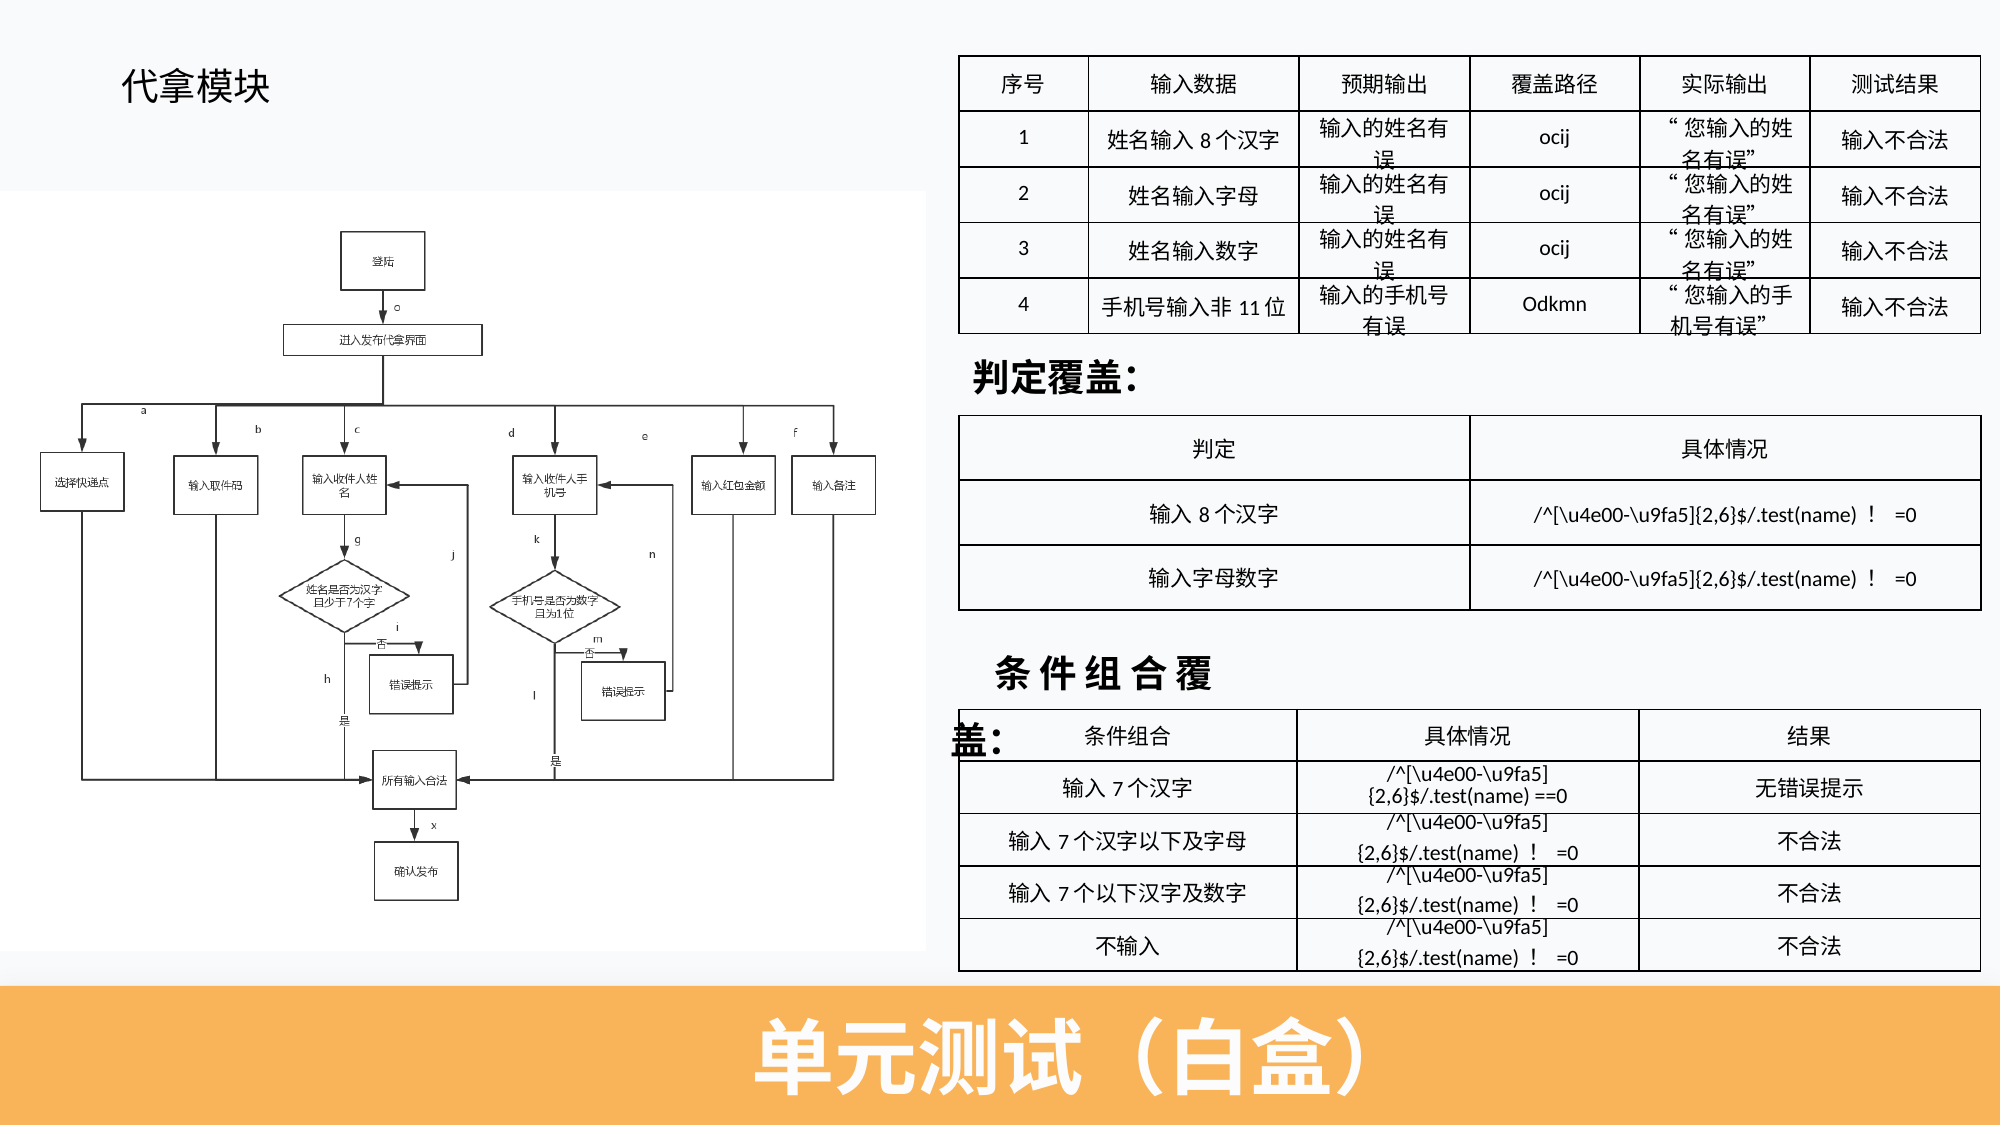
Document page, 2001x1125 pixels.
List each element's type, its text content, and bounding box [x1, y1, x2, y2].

table_cell /^[\u4e00-\u9fa5]{2,6}$/.test(name) ！=0 [1298, 814, 1638, 865]
table_cell 输入7个汉字 [960, 762, 1296, 813]
table_cell 手机号输入非11位 [1089, 279, 1298, 333]
table_header 覆盖路径 [1471, 57, 1639, 110]
table_cell “您输入的姓名有误” [1641, 112, 1809, 166]
text_box 条件组合覆盖： [935, 619, 1228, 703]
table_cell /^[\u4e00-\u9fa5]{2,6}$/.test(name) ==0 [1298, 762, 1638, 813]
table_cell 输入的姓名有误 [1300, 112, 1469, 166]
table_cell 不合法 [1640, 814, 1980, 865]
table_header 输入数据 [1089, 57, 1298, 110]
table_header 结果 [1640, 710, 1980, 760]
table_cell 无错误提示 [1640, 762, 1980, 813]
table_header 预期输出 [1300, 57, 1469, 110]
table_cell 输入的姓名有误 [1300, 168, 1469, 222]
table_header 条件组合 [960, 710, 1296, 760]
table_cell /^[\u4e00-\u9fa5]{2,6}$/.test(name) ！=0 [1298, 867, 1638, 918]
table_cell 3 [960, 223, 1088, 277]
table_header 实际输出 [1641, 57, 1809, 110]
table_header 具体情况 [1298, 710, 1638, 760]
table_cell 输入的姓名有误 [1300, 223, 1469, 277]
table_cell 输入字母数字 [960, 546, 1469, 609]
table_cell 4 [960, 279, 1088, 333]
text_box 代拿模块 [106, 55, 356, 116]
table_cell /^[\u4e00-\u9fa5]{2,6}$/.test(name) ！=0 [1471, 546, 1980, 609]
table_cell 输入不合法 [1811, 112, 1980, 166]
text_box [0, 985, 2000, 1125]
table_cell 2 [960, 168, 1088, 222]
table_cell ocij [1471, 223, 1639, 277]
table_cell 不合法 [1640, 919, 1980, 970]
table_header 具体情况 [1471, 416, 1980, 479]
text_box 判定覆盖： [927, 346, 1176, 407]
table_cell 输入不合法 [1811, 223, 1980, 277]
table_header 判定 [960, 416, 1469, 479]
table_cell 输入不合法 [1811, 279, 1980, 333]
table_cell 姓名输入8个汉字 [1089, 112, 1298, 166]
table_cell 输入的手机号有误 [1300, 279, 1469, 333]
table_cell “您输入的姓名有误” [1641, 168, 1809, 222]
table_cell 1 [960, 112, 1088, 166]
picture [0, 191, 927, 951]
table_cell 姓名输入数字 [1089, 223, 1298, 277]
table_cell Odkmn [1471, 279, 1639, 333]
table_cell 输入8个汉字 [960, 481, 1469, 544]
table_cell /^[\u4e00-\u9fa5]{2,6}$/.test(name) ！=0 [1471, 481, 1980, 544]
table_cell 不输入 [960, 919, 1296, 970]
table_cell 输入7个以下汉字及数字 [960, 867, 1296, 918]
table_cell 姓名输入字母 [1089, 168, 1298, 222]
table_cell 不合法 [1640, 867, 1980, 918]
table_cell ocij [1471, 168, 1639, 222]
table_header 测试结果 [1811, 57, 1980, 110]
table_cell ocij [1471, 112, 1639, 166]
table_cell /^[\u4e00-\u9fa5]{2,6}$/.test(name) ！=0 [1298, 919, 1638, 970]
table_header 序号 [960, 57, 1088, 110]
table_cell 输入7个汉字以下及字母 [960, 814, 1296, 865]
text_box 单元测试（白盒） [736, 997, 1432, 1113]
table_cell 输入不合法 [1811, 168, 1980, 222]
table_cell “您输入的姓名有误” [1641, 223, 1809, 277]
table_cell “您输入的手机号有误” [1641, 279, 1809, 333]
